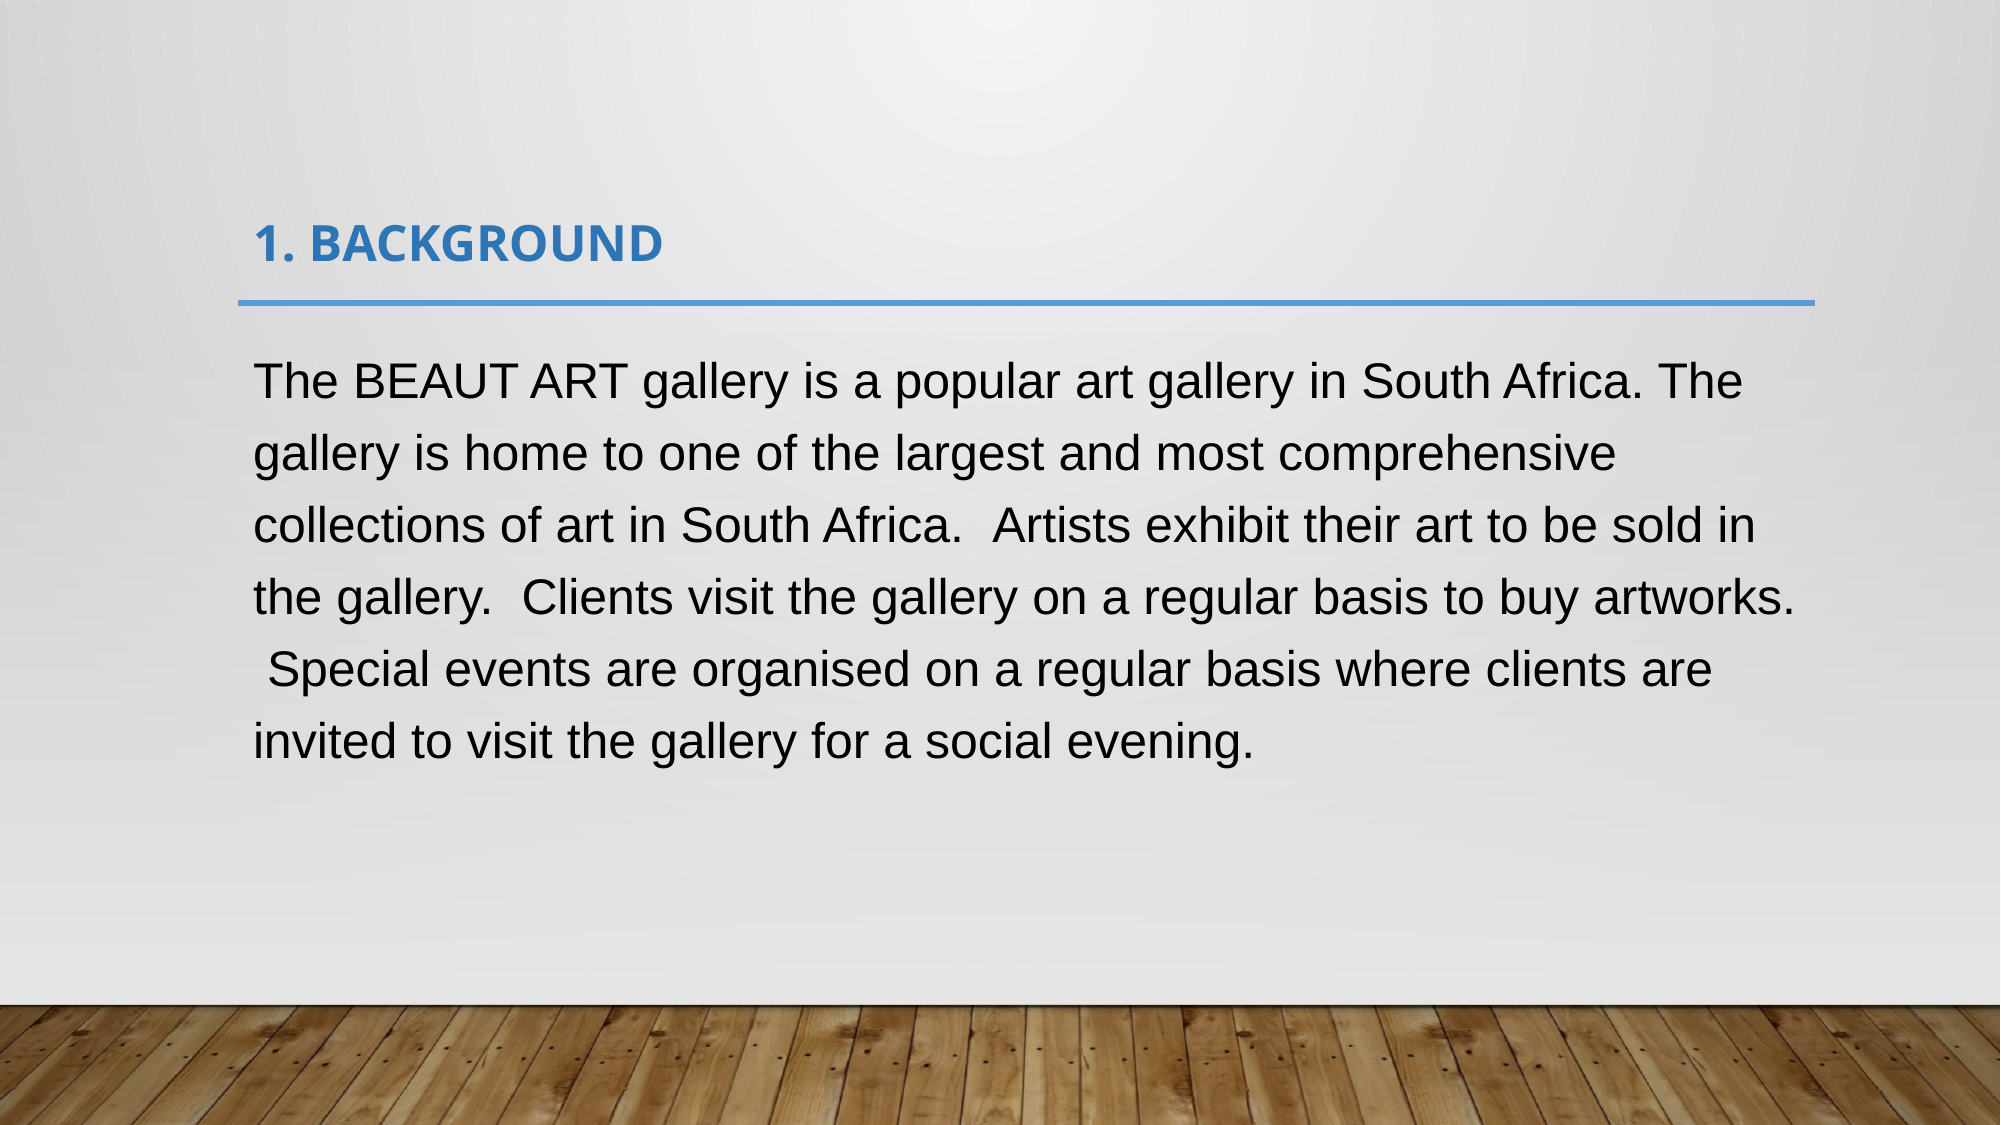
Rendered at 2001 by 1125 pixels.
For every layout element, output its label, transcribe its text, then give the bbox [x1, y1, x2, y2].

list The BEAUT ART gallery is a popular art gallery in South Africa. The gallery is home to one of the largest and most comprehensive collections of art in South Africa. Artists exhibit their art to be sold in the gallery. Clients visit the gallery on a regular basis to buy artworks. Special events are organised on a regular basis where clients are invited to visit the gallery for a social evening. [238, 329, 1814, 896]
picture [0, 1005, 2000, 1125]
title 1. BACKGROUND [238, 156, 1814, 312]
